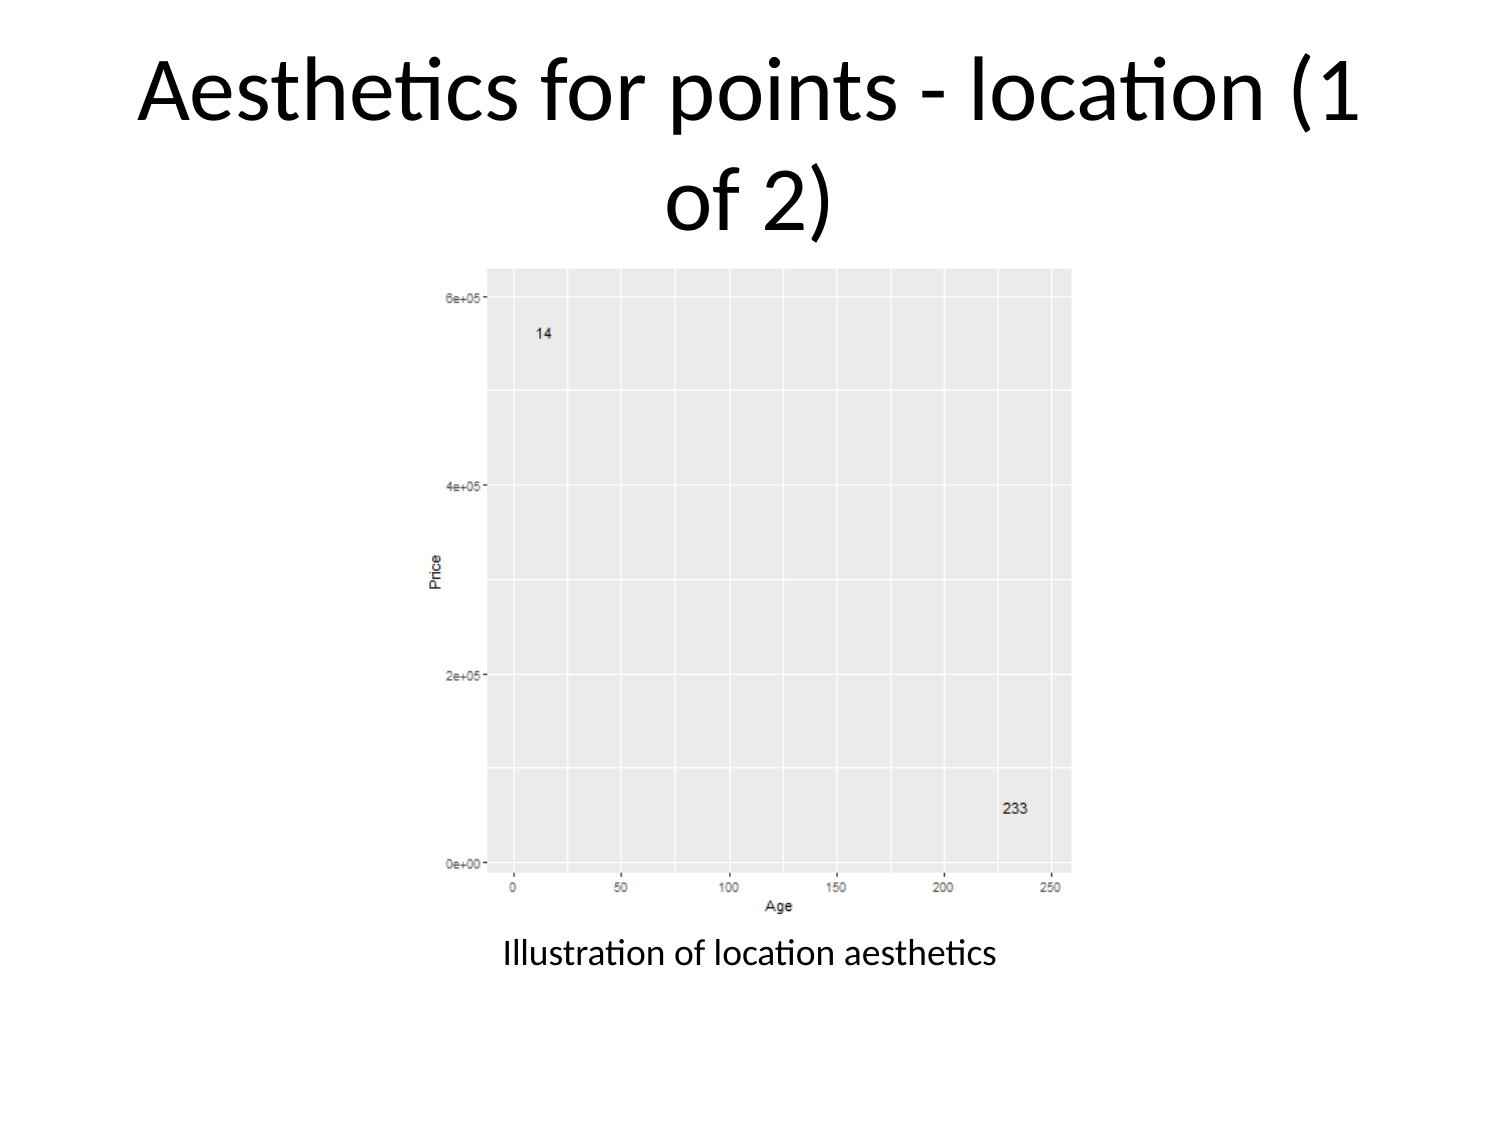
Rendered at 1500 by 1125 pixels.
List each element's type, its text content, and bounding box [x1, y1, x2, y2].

text_box Illustration of location aesthetics [74, 920, 1425, 1005]
title Aesthetics for points - location (1 of 2) [75, 45, 1425, 233]
picture [420, 262, 1080, 921]
